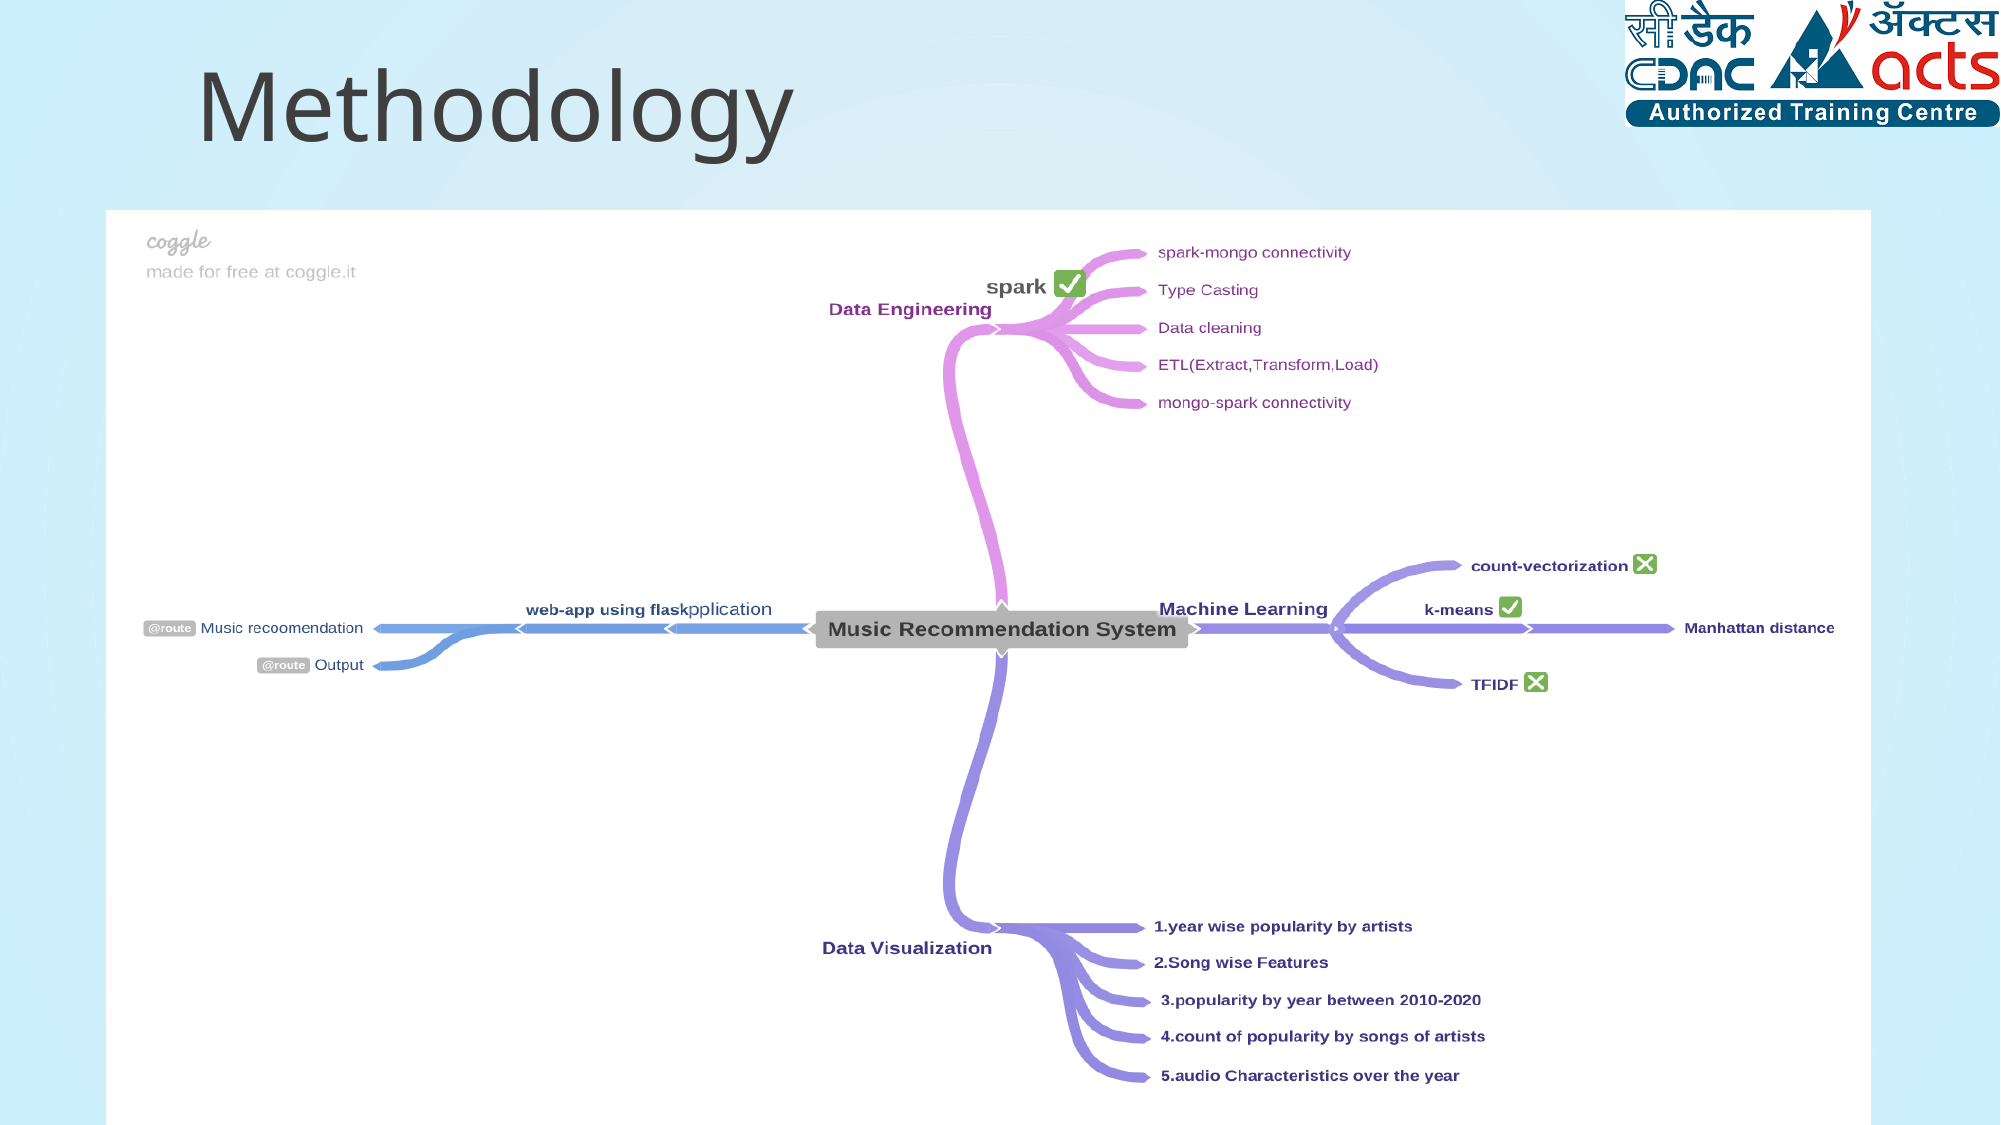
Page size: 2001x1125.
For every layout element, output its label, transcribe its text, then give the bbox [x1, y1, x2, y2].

picture [1863, 108, 1872, 119]
picture [1917, 108, 1927, 119]
picture [1625, 108, 2000, 128]
picture [1838, 108, 1842, 119]
picture [1806, 108, 1812, 119]
picture [1699, 108, 1703, 119]
picture [1937, 108, 1941, 119]
picture [1899, 104, 1912, 120]
picture [1946, 105, 1952, 119]
picture [1631, 82, 1652, 87]
picture [1769, 104, 1780, 120]
picture [1966, 108, 1976, 119]
picture [1843, 108, 1849, 119]
picture [1668, 108, 1678, 120]
picture [1683, 105, 1689, 120]
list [105, 210, 1871, 1125]
picture [1725, 108, 1730, 119]
title Methodology [180, 47, 1830, 208]
picture [1709, 108, 1719, 119]
picture [1816, 108, 1825, 120]
picture [1625, 0, 2000, 110]
picture [1628, 66, 1633, 79]
picture [1633, 61, 1652, 65]
picture [1741, 108, 1751, 119]
picture [1651, 104, 1664, 119]
picture [1756, 109, 1764, 120]
picture [1956, 108, 1962, 119]
picture [1791, 104, 1802, 119]
